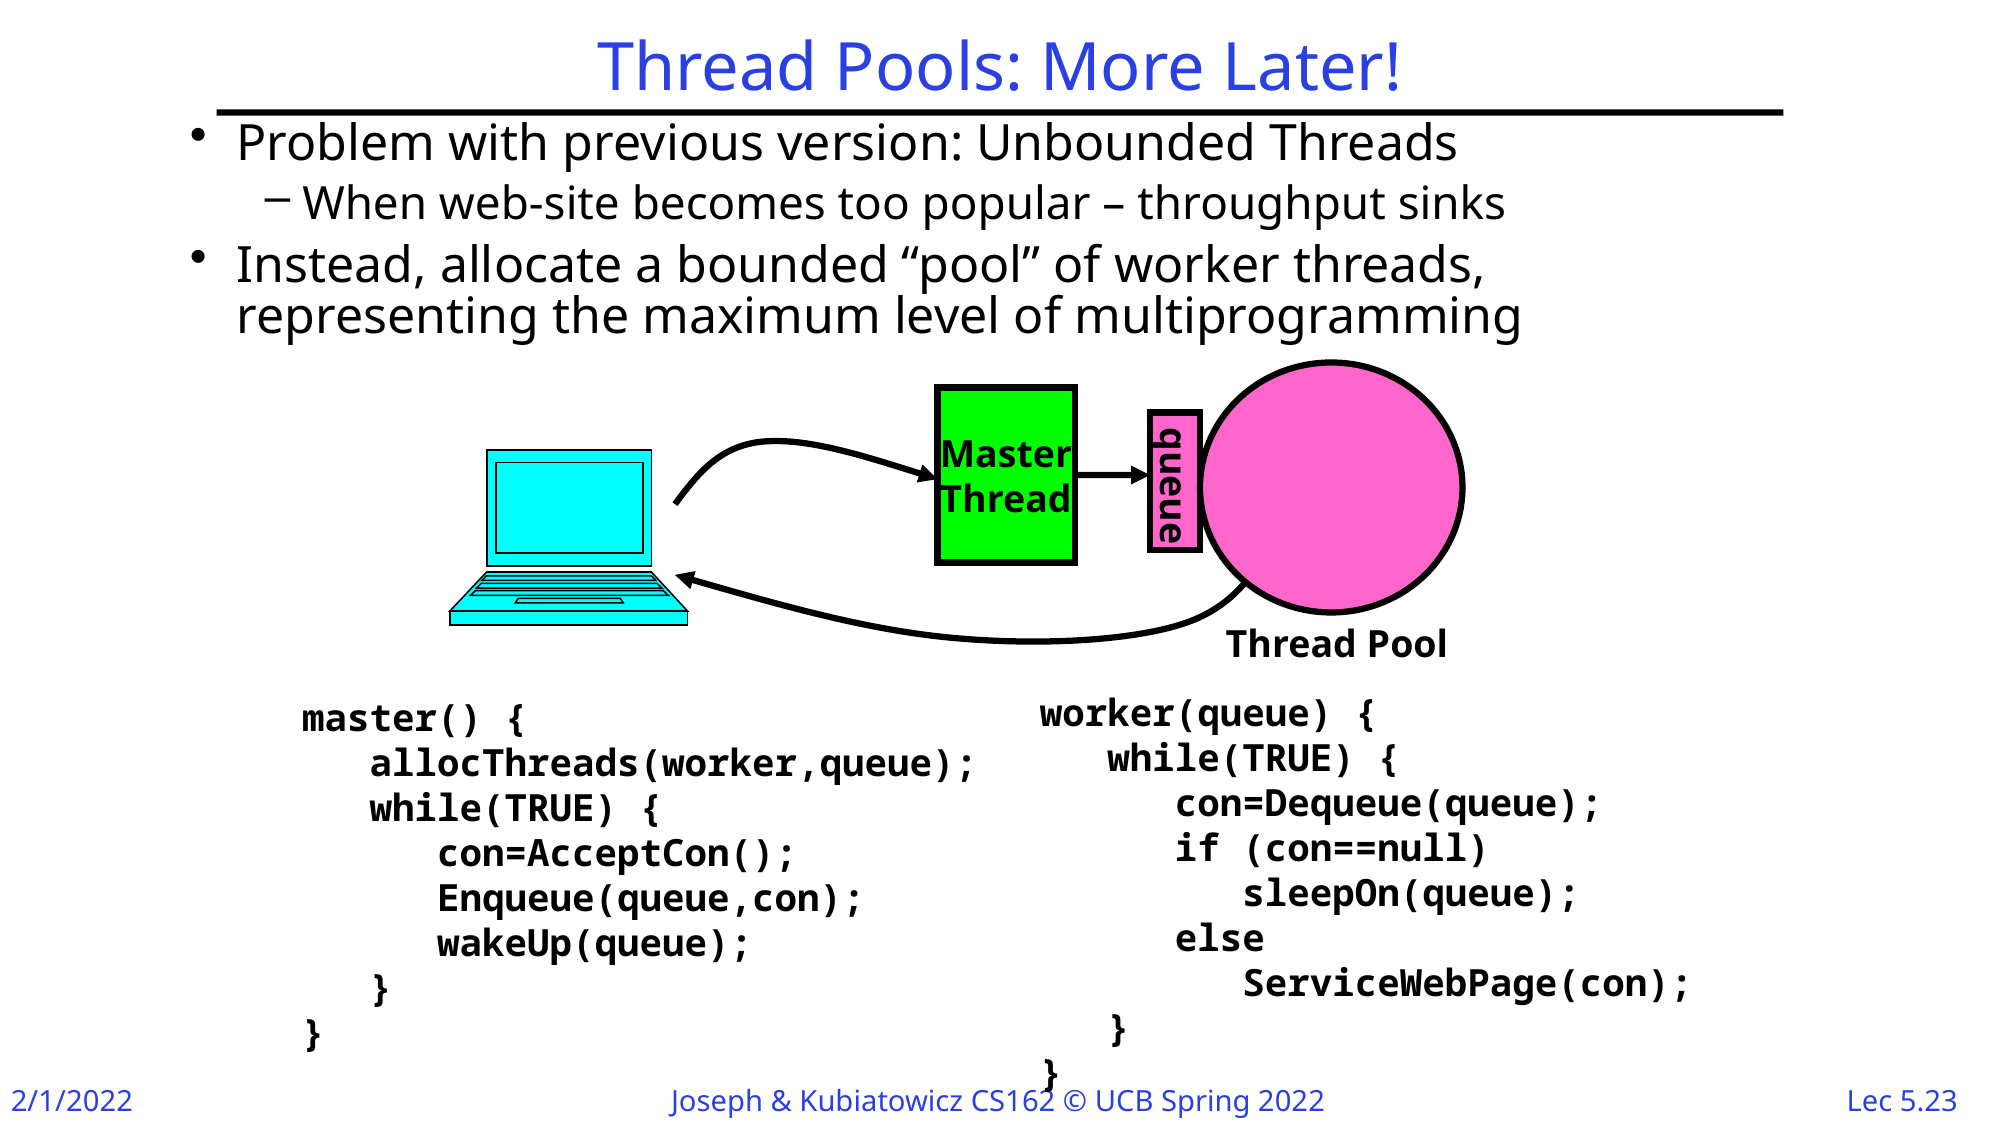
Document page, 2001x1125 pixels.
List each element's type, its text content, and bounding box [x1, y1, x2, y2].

list Problem with previous version: Unbounded Threads When web-site becomes too popular – throughput sinks Instead, allocate a bounded “pool” of worker threads, representing the maximum level of multiprogramming [174, 112, 1800, 588]
title Thread Pools: More Later! [216, 24, 1784, 112]
text_box worker(queue) { while(TRUE) { con=Dequeue(queue); if (con==null) sleepOn(queue); else ServiceWebPage(con); } } [1025, 681, 1725, 1101]
text_box [275, 237, 1125, 298]
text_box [449, 362, 1463, 674]
text_box master() { allocThreads(worker,queue); while(TRUE) { con=AcceptCon(); Enqueue(queue,con); wakeUp(queue); } } [287, 686, 1025, 1062]
